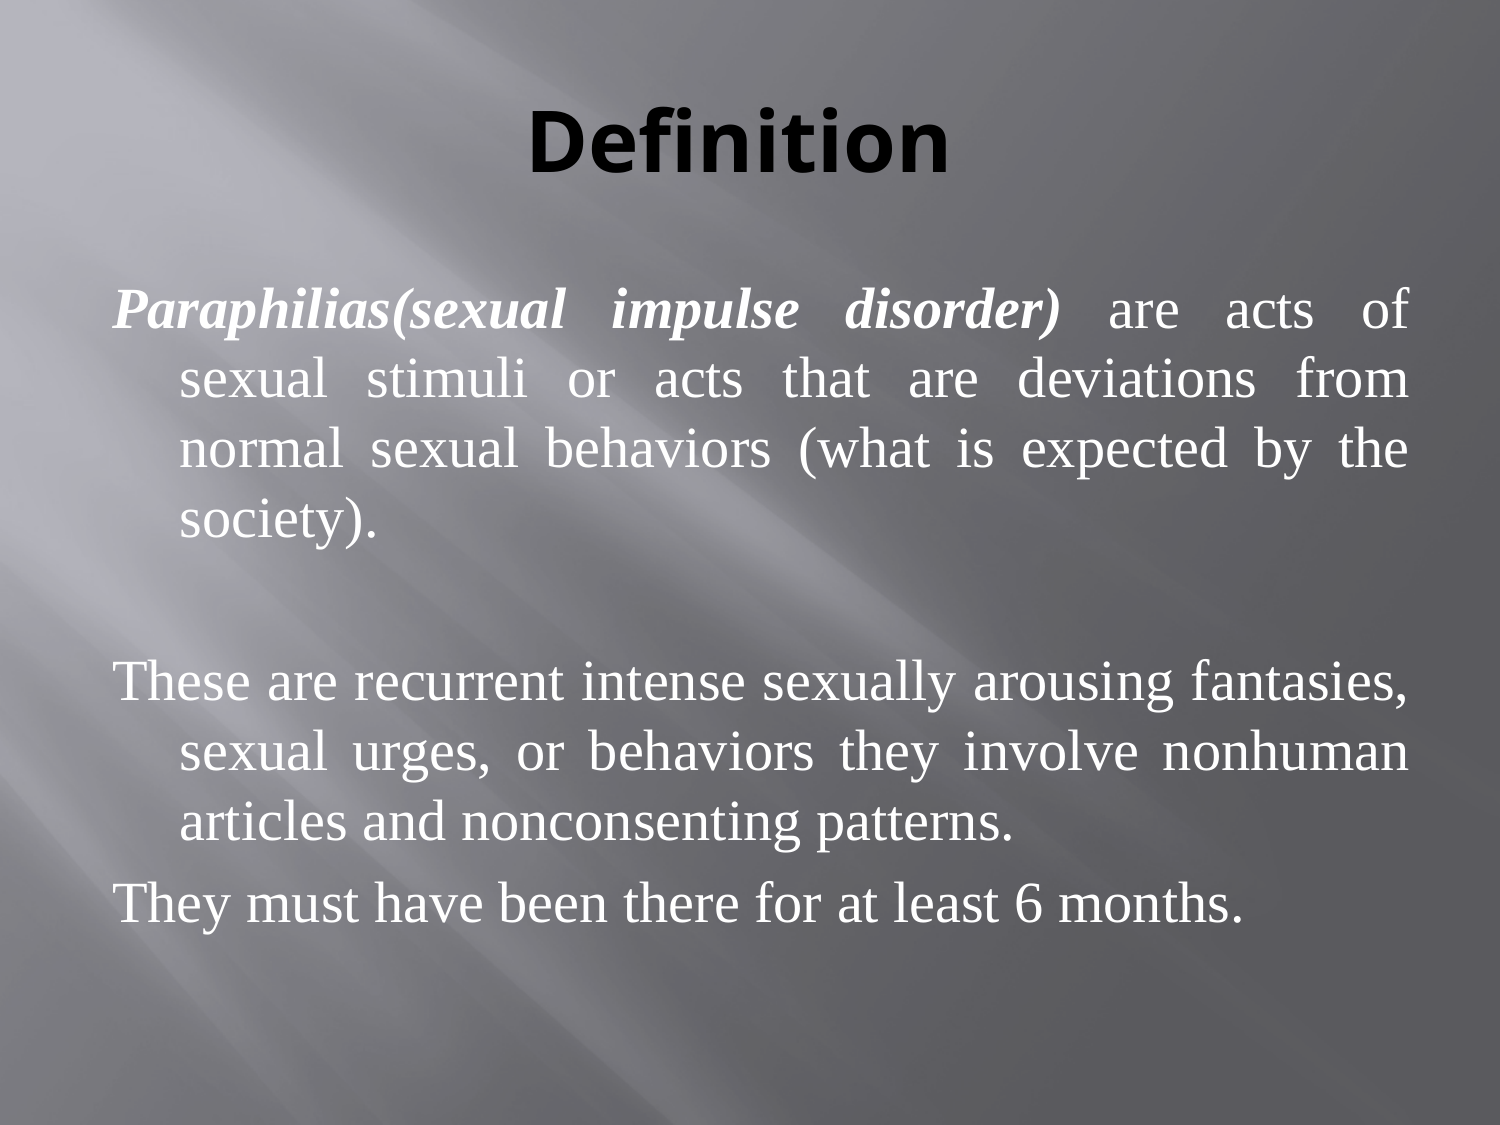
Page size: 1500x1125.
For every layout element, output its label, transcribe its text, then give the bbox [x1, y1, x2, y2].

list Paraphilias(sexual impulse disorder) are acts of sexual stimuli or acts that are deviations from normal sexual behaviors (what is expected by the society). These are recurrent intense sexually arousing fantasies, sexual urges, or behaviors they involve nonhuman articles and nonconsenting patterns. They must have been there for at least 6 months. [75, 262, 1425, 1035]
title Definition [75, 45, 1425, 233]
